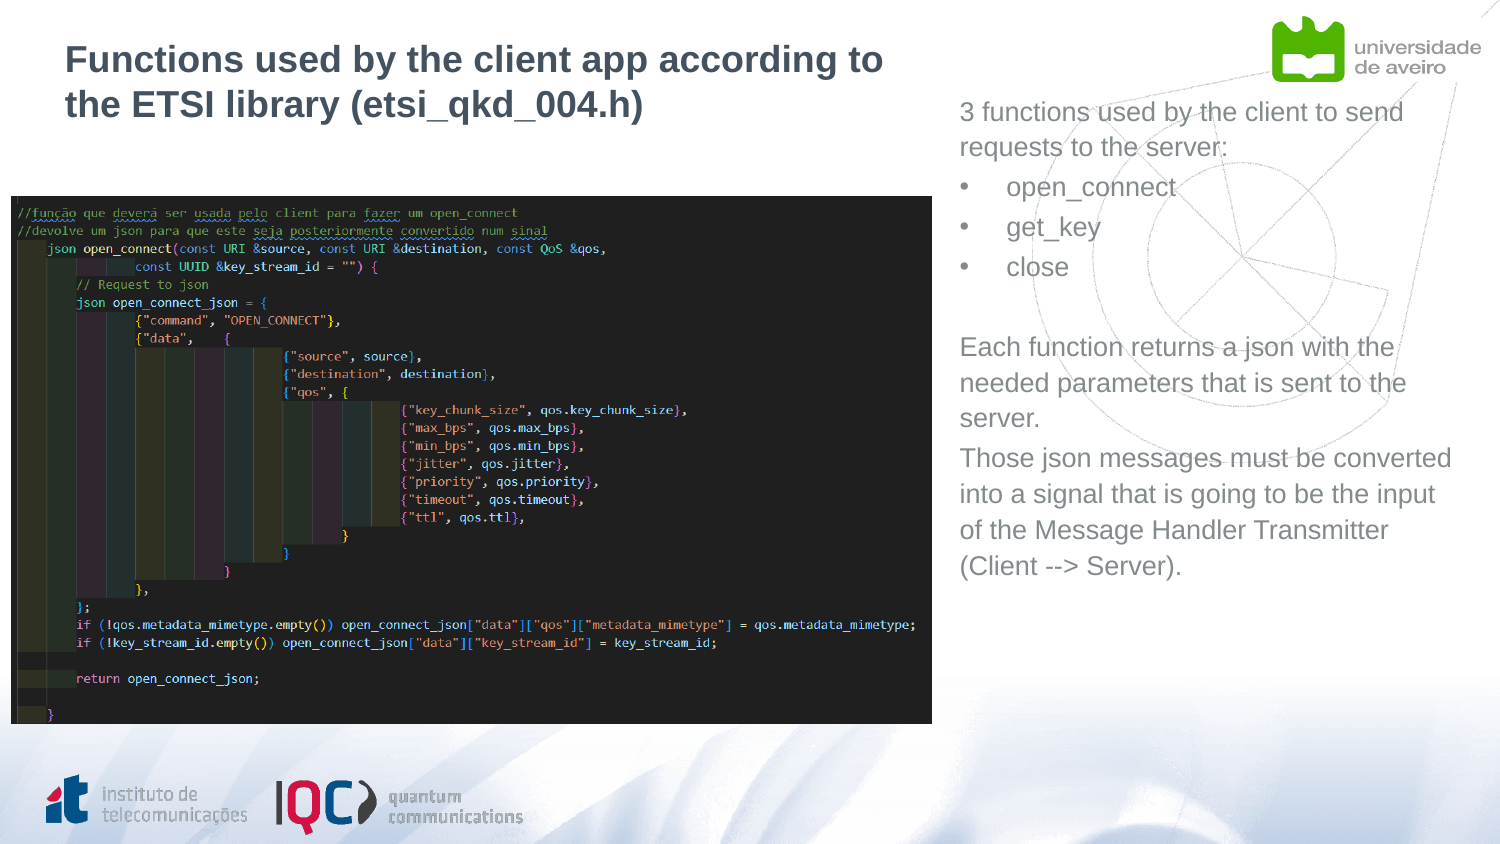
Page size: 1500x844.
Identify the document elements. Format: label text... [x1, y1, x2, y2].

picture [1032, 0, 1500, 463]
picture [0, 196, 1500, 844]
text_box Functions used by the client app according to the ETSI library (etsi_qkd_004.h) [53, 17, 920, 187]
text_box 3 functions used by the client to send requests to the server: open_connect get_key close Each function returns a json with the needed parameters that is sent to the server. Those json messages must be converted into a signal that is going to be the input of the Message Handler Transmitter (Client --> Server). [910, 79, 1470, 812]
